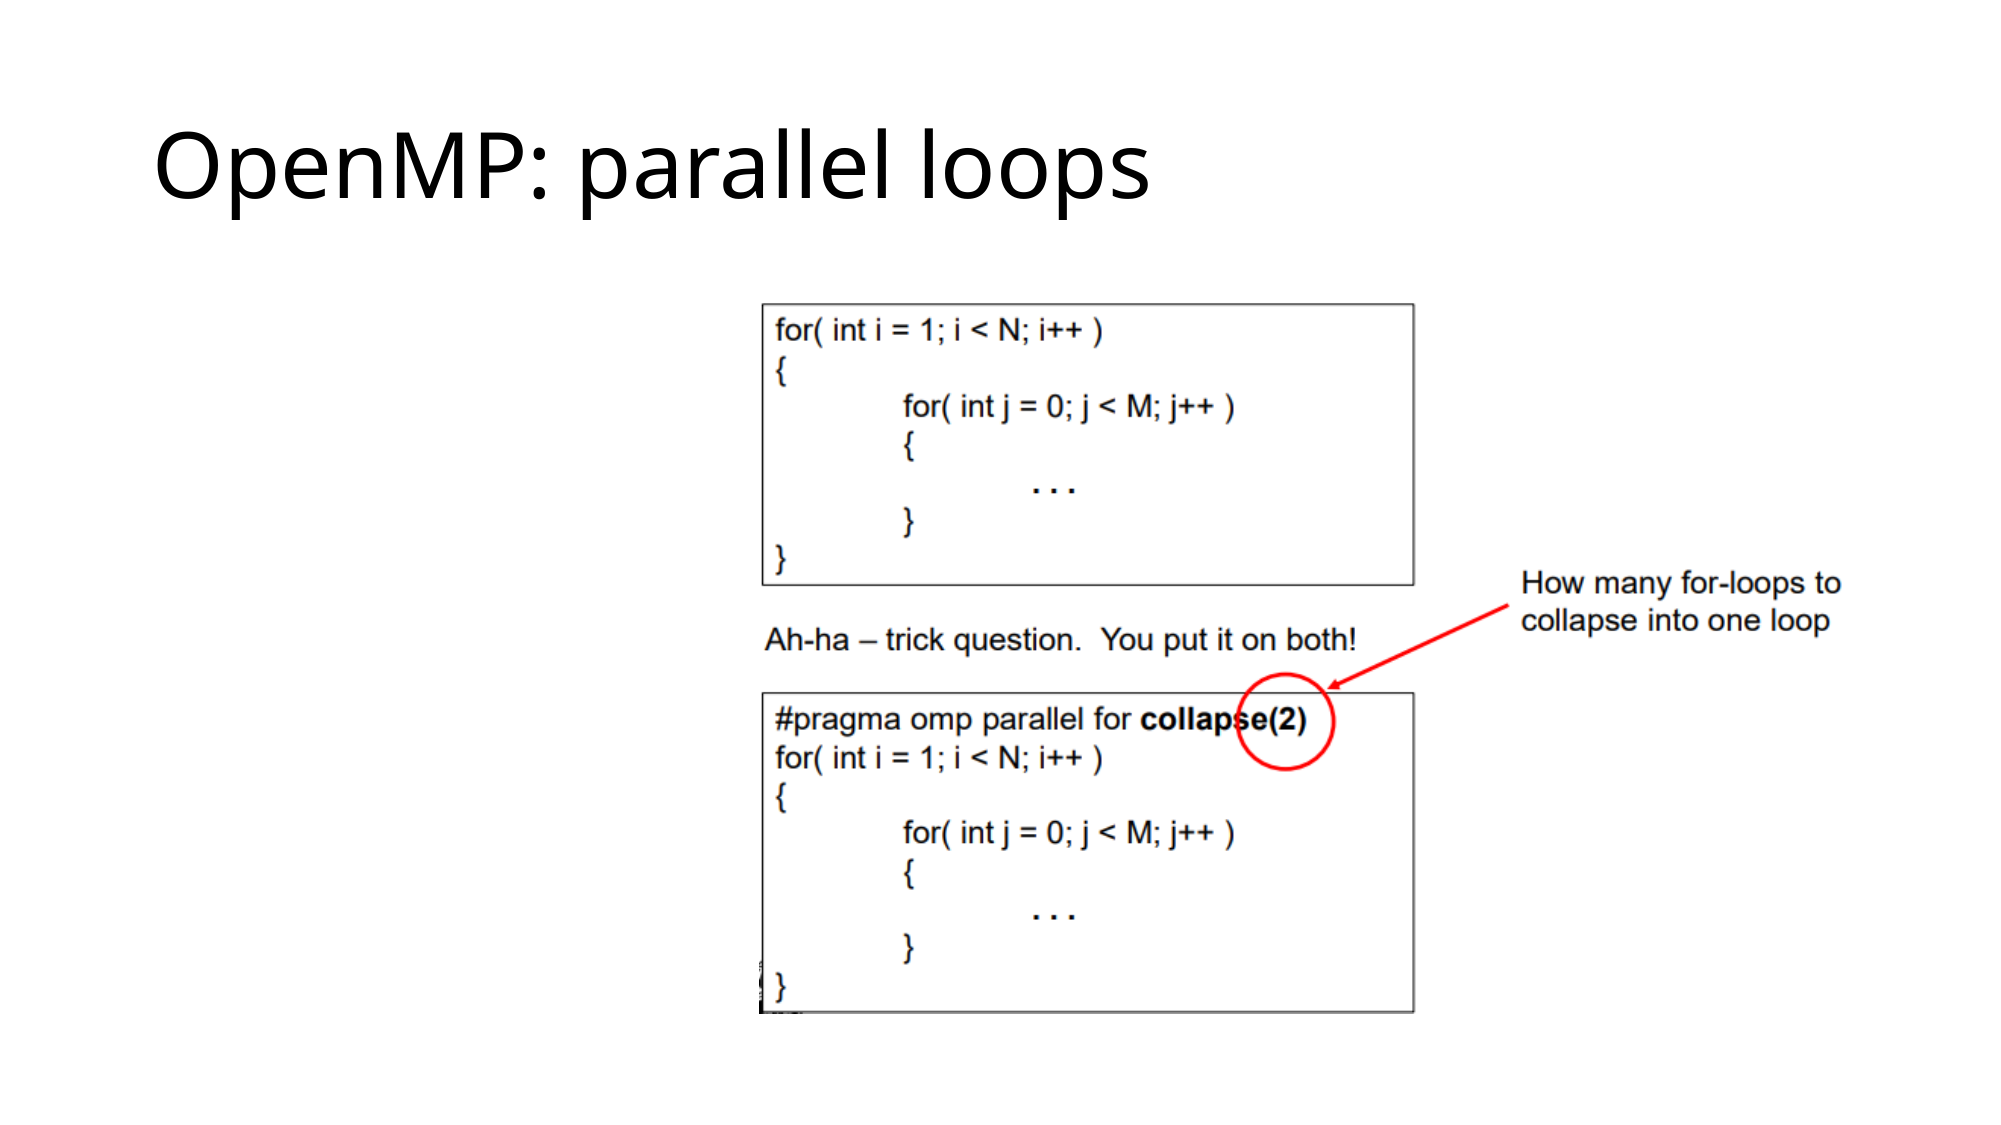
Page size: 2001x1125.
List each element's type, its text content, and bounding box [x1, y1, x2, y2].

picture [759, 299, 1863, 1014]
title OpenMP: parallel loops [137, 59, 1863, 278]
